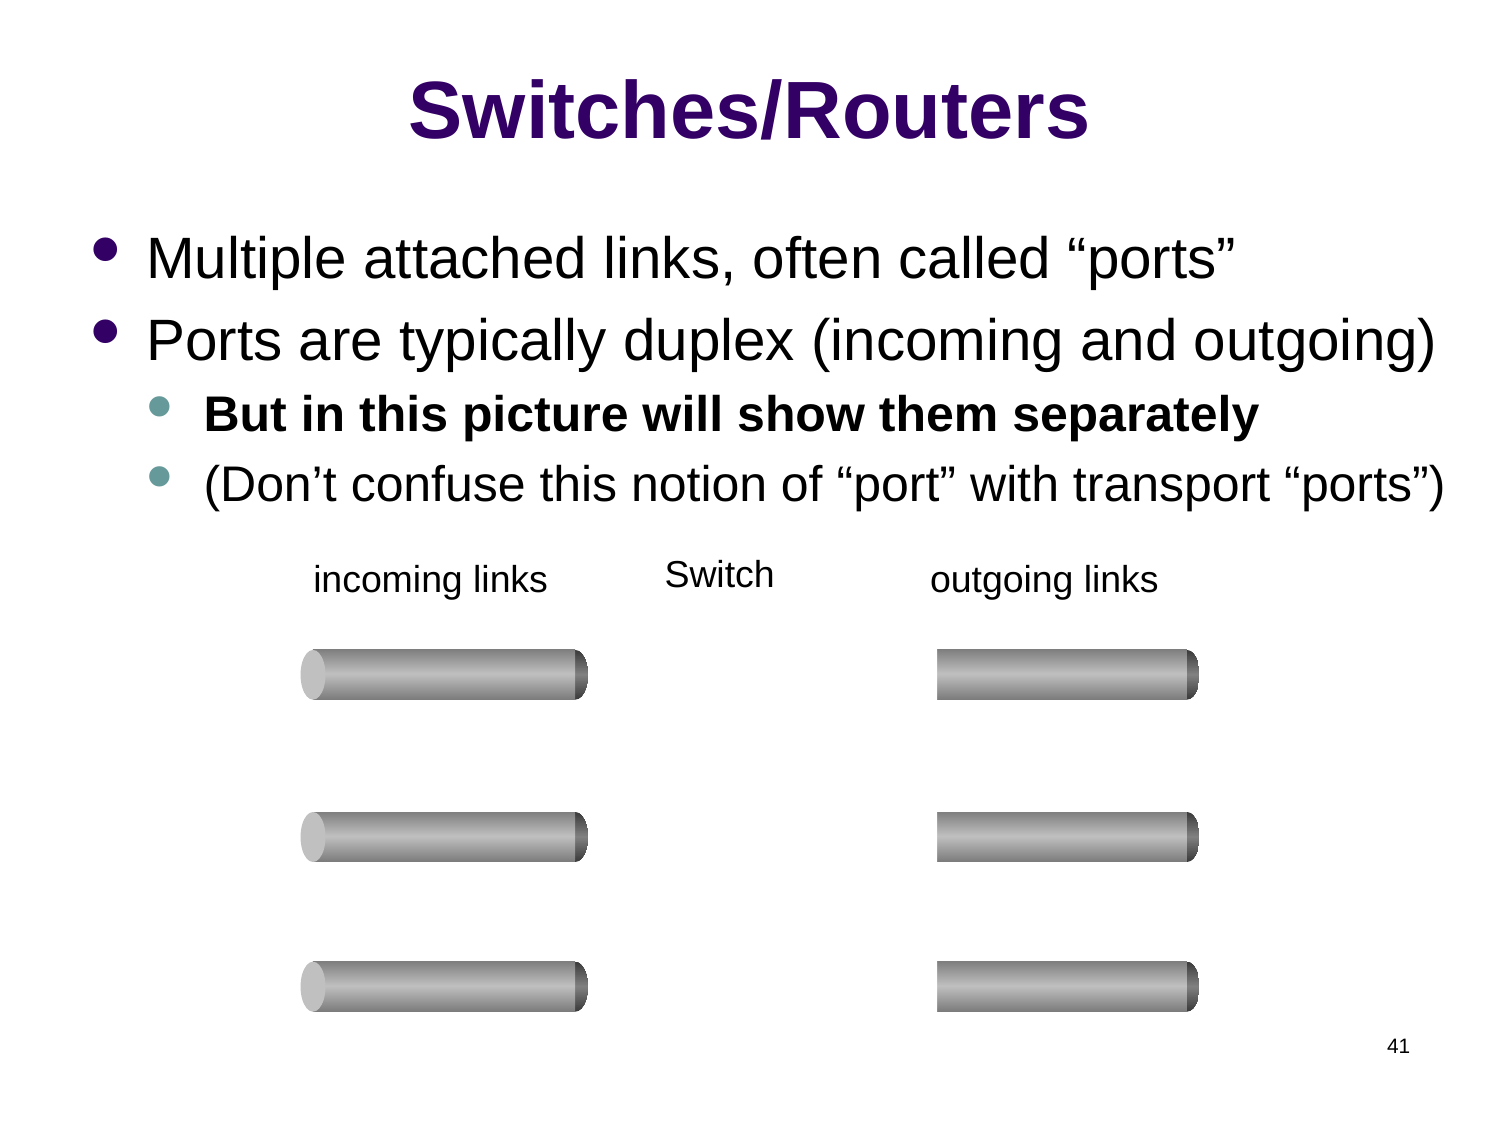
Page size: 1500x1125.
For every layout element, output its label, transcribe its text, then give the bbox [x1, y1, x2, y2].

title Switches/Routers [0, 20, 1500, 163]
list Multiple attached links, often called “ports” Ports are typically duplex (incoming and outgoing) But in this picture will show them separately (Don’t confuse this notion of “port” with transport “ports”) [75, 212, 1475, 1006]
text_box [300, 549, 1200, 1075]
slide_number 41 [1074, 1024, 1426, 1101]
